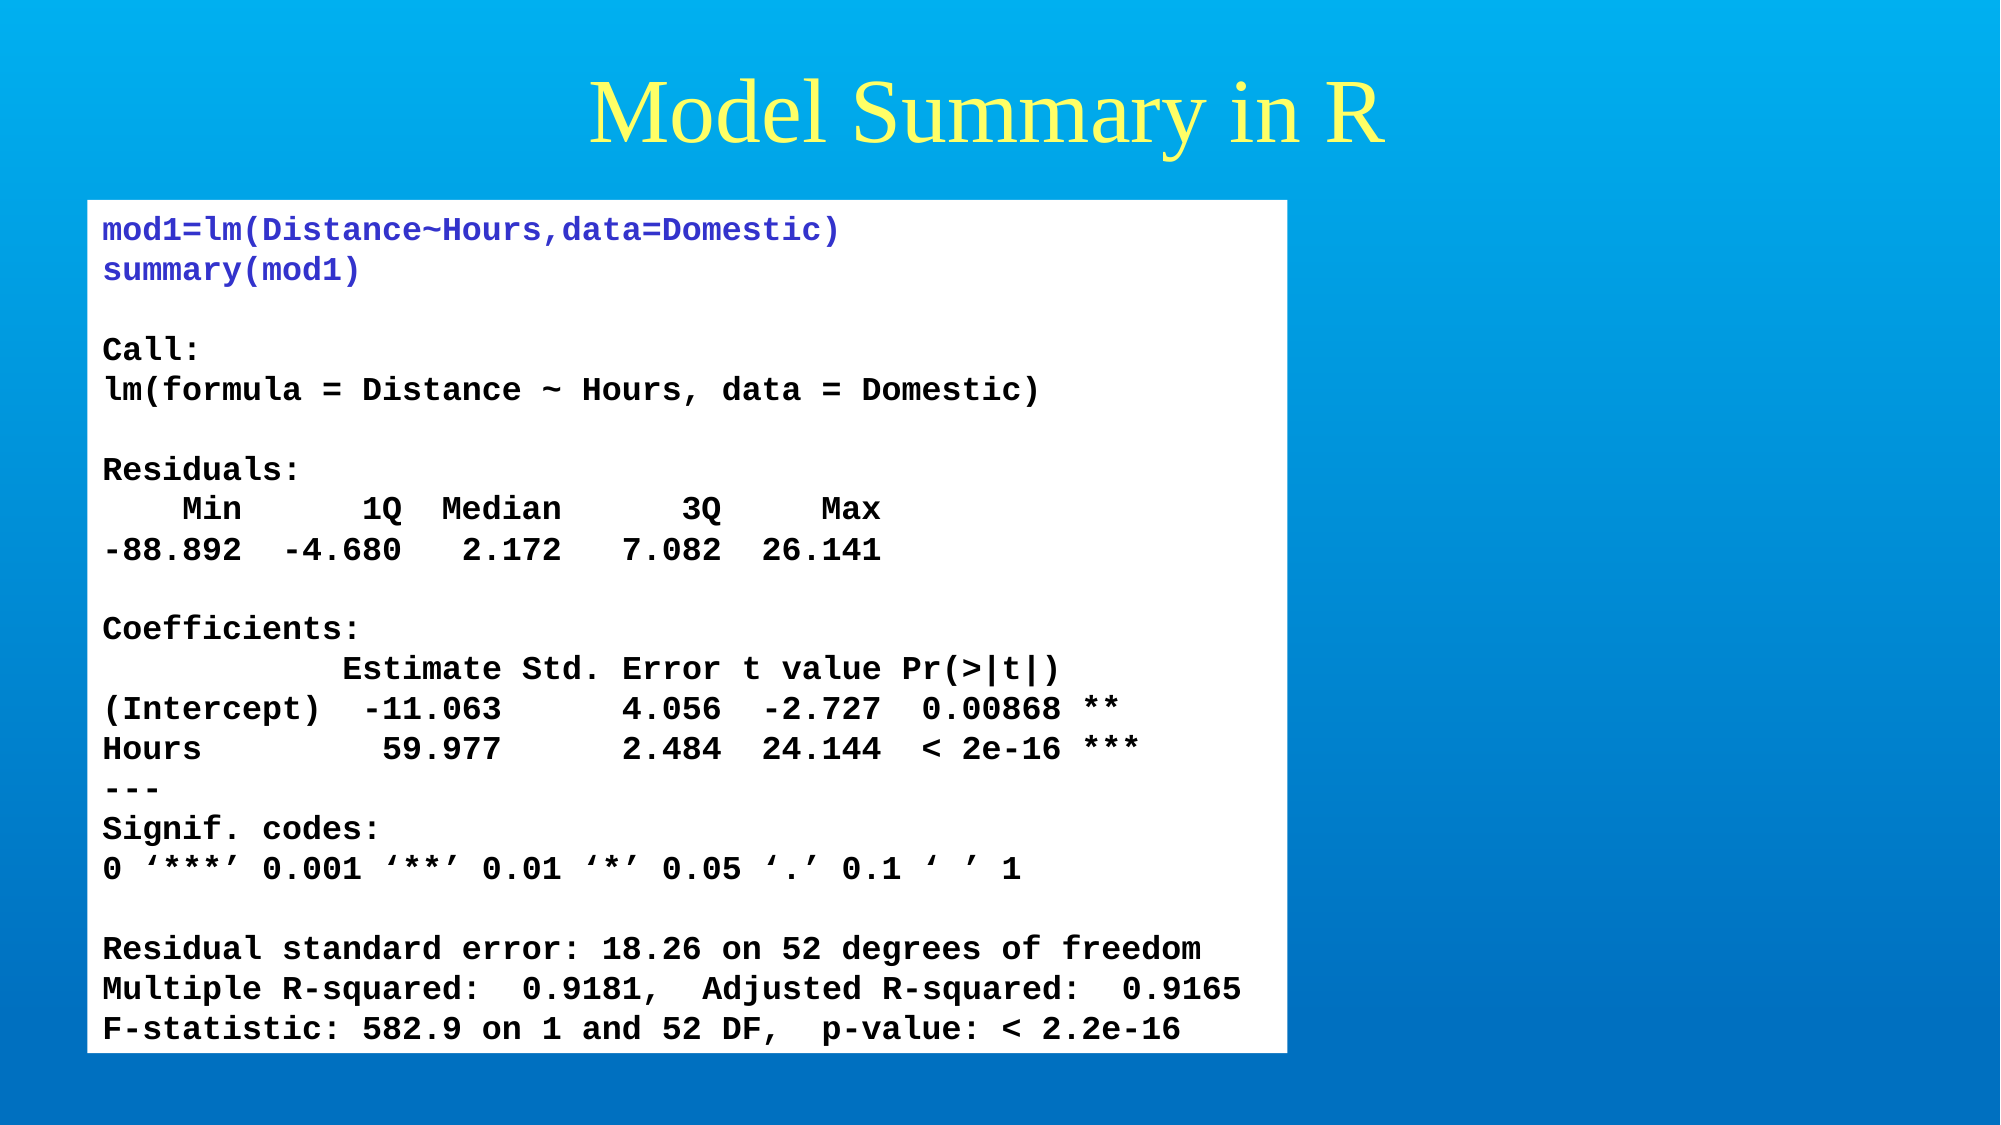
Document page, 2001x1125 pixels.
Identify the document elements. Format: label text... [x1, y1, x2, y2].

title Model Summary in R [350, 12, 1625, 200]
text_box mod1=lm(Distance~Hours,data=Domestic) summary(mod1) Call: lm(formula = Distance ~ Hours, data = Domestic) Residuals: Min 1Q Median 3Q Max -88.892 -4.680 2.172 7.082 26.141 Coefficients: Estimate Std. Error t value Pr(>|t|) (Intercept) -11.063 4.056 -2.727 0.00868 ** Hours 59.977 2.484 24.144 < 2e-16 *** --- Signif. codes: 0 ‘***’ 0.001 ‘**’ 0.01 ‘*’ 0.05 ‘.’ 0.1 ‘ ’ 1 Residual standard error: 18.26 on 52 degrees of freedom Multiple R-squared: 0.9181, Adjusted R-squared: 0.9165 F-statistic: 582.9 on 1 and 52 DF, p-value: < 2.2e-16 [87, 199, 1288, 1054]
